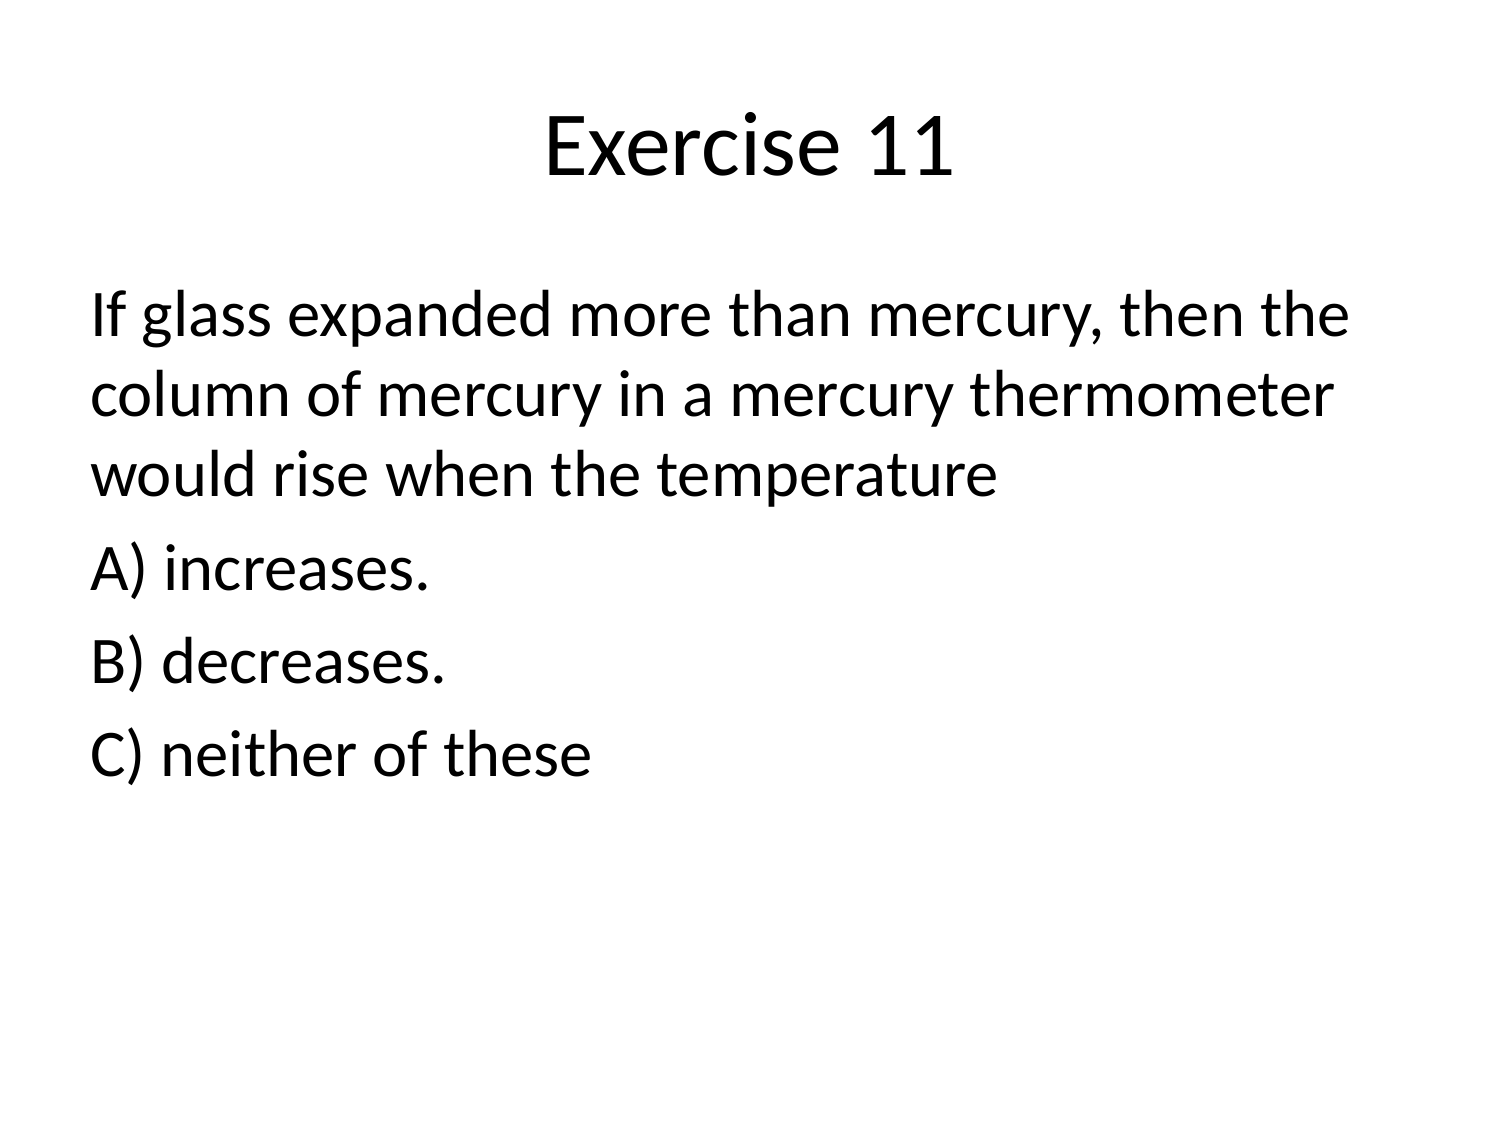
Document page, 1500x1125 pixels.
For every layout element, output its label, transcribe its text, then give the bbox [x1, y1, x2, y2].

list If glass expanded more than mercury, then the column of mercury in a mercury thermometer would rise when the temperature A) increases. B) decreases. C) neither of these [75, 262, 1463, 1005]
title Exercise 11 [75, 45, 1425, 233]
